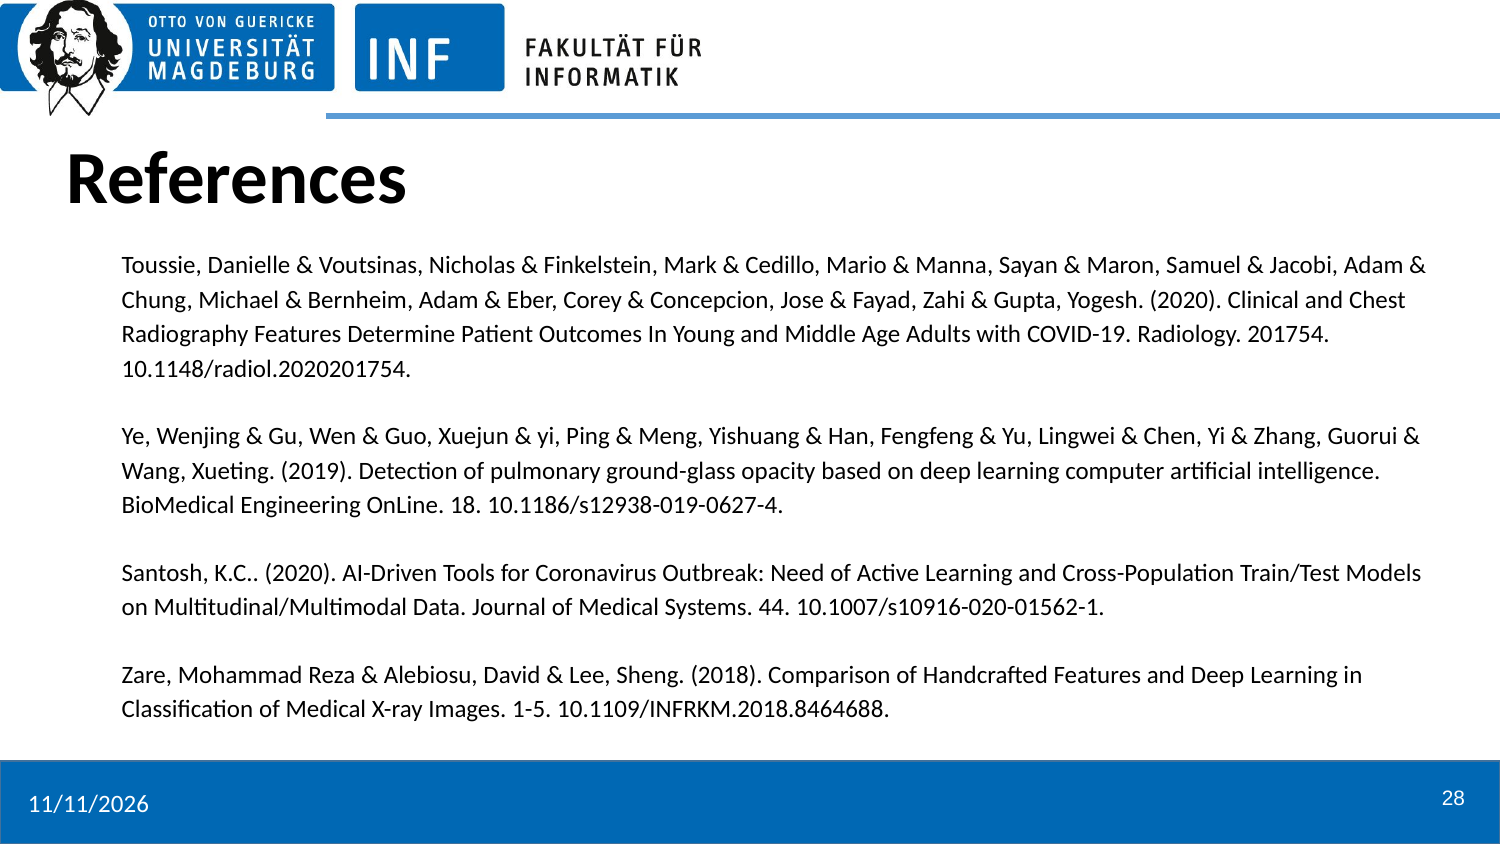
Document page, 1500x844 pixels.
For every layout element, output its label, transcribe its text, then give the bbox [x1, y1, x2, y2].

text_box 03/09/2020 [12, 772, 351, 833]
text_box References [51, 128, 1449, 230]
picture [0, 0, 702, 117]
list Toussie, Danielle & Voutsinas, Nicholas & Finkelstein, Mark & Cedillo, Mario & Manna, Sayan & Maron, Samuel & Jacobi, Adam & Chung, Michael & Bernheim, Adam & Eber, Corey & Concepcion, Jose & Fayad, Zahi & Gupta, Yogesh. (2020). Clinical and Chest Radiography Features Determine Patient Outcomes In Young and Middle Age Adults with COVID-19. Radiology. 201754. 10.1148/radiol.2020201754. Ye, Wenjing & Gu, Wen & Guo, Xuejun & yi, Ping & Meng, Yishuang & Han, Fengfeng & Yu, Lingwei & Chen, Yi & Zhang, Guorui & Wang, Xueting. (2019). Detection of pulmonary ground-glass opacity based on deep learning computer artificial intelligence. BioMedical Engineering OnLine. 18. 10.1186/s12938-019-0627-4. Santosh, K.C.. (2020). AI-Driven Tools for Coronavirus Outbreak: Need of Active Learning and Cross-Population Train/Test Models on Multitudinal/Multimodal Data. Journal of Medical Systems. 44. 10.1007/s10916-020-01562-1. Zare, Mohammad Reza & Alebiosu, David & Lee, Sheng. (2018). Comparison of Handcrafted Features and Deep Learning in Classification of Medical X-ray Images. 1-5. 10.1109/INFRKM.2018.8464688. [83, 230, 1449, 754]
text_box [0, 761, 1500, 844]
slide_number 28 [1389, 764, 1480, 830]
